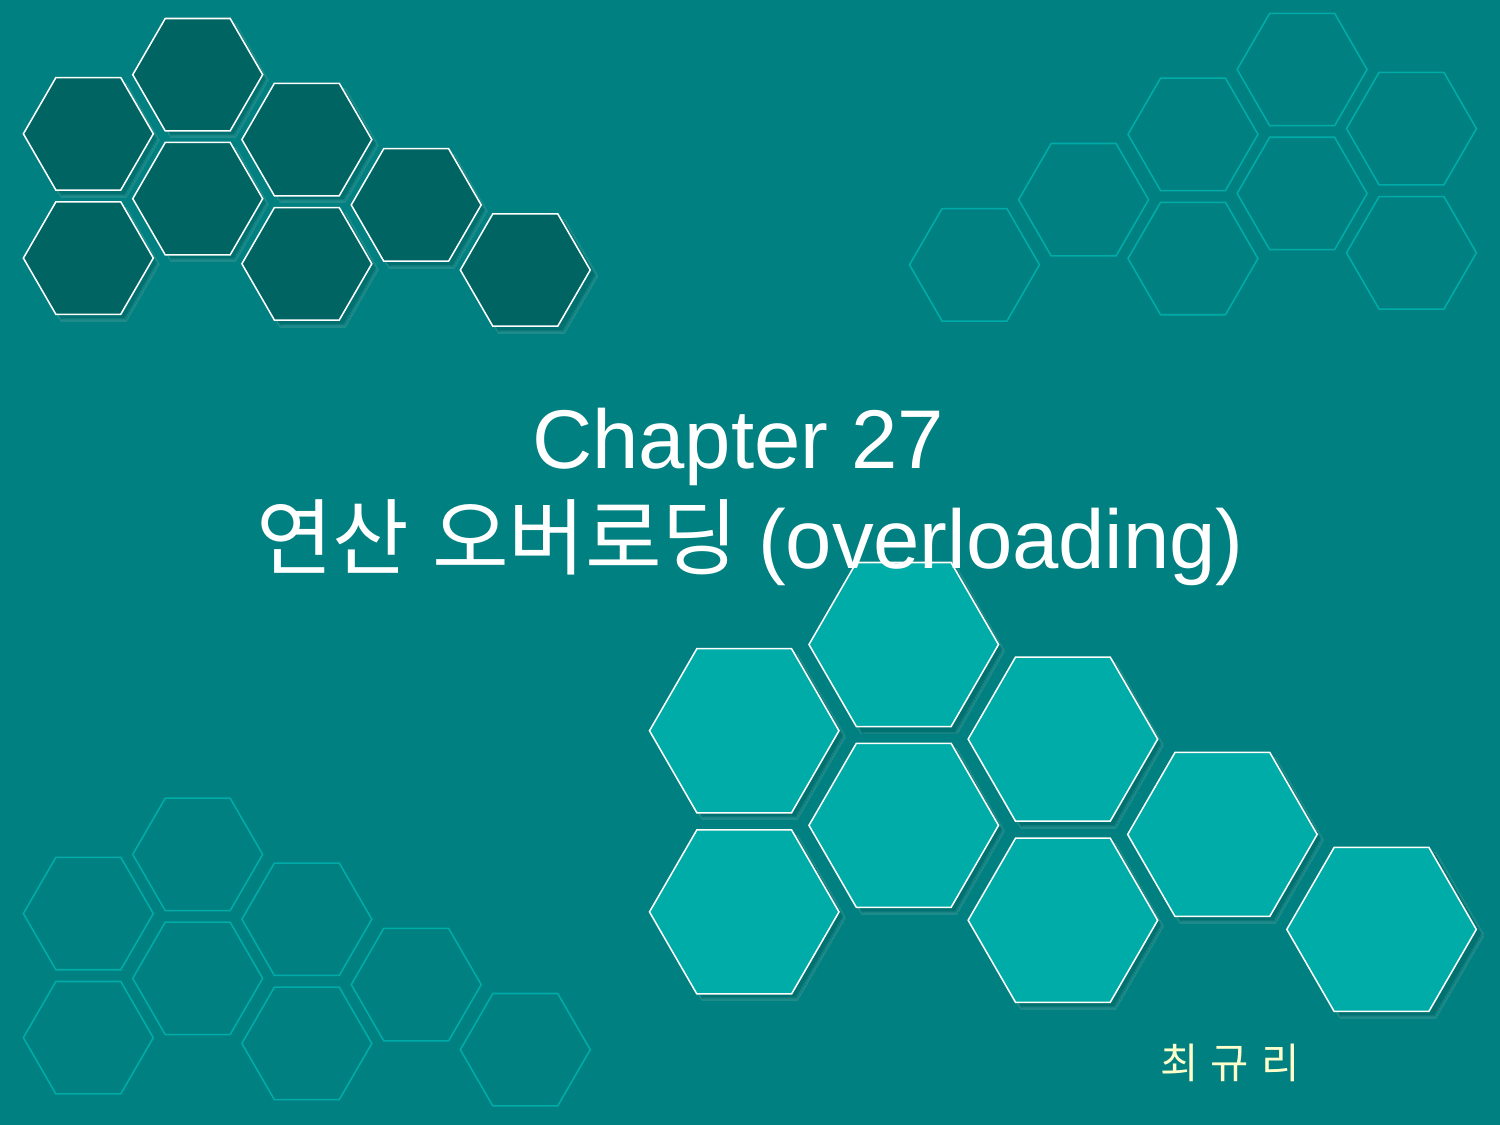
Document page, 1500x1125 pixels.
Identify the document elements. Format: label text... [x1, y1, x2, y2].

subtitle 최 규 리 [1145, 1029, 1441, 1125]
title Chapter 27 연산 오버로딩(overloading) [171, 349, 1329, 622]
